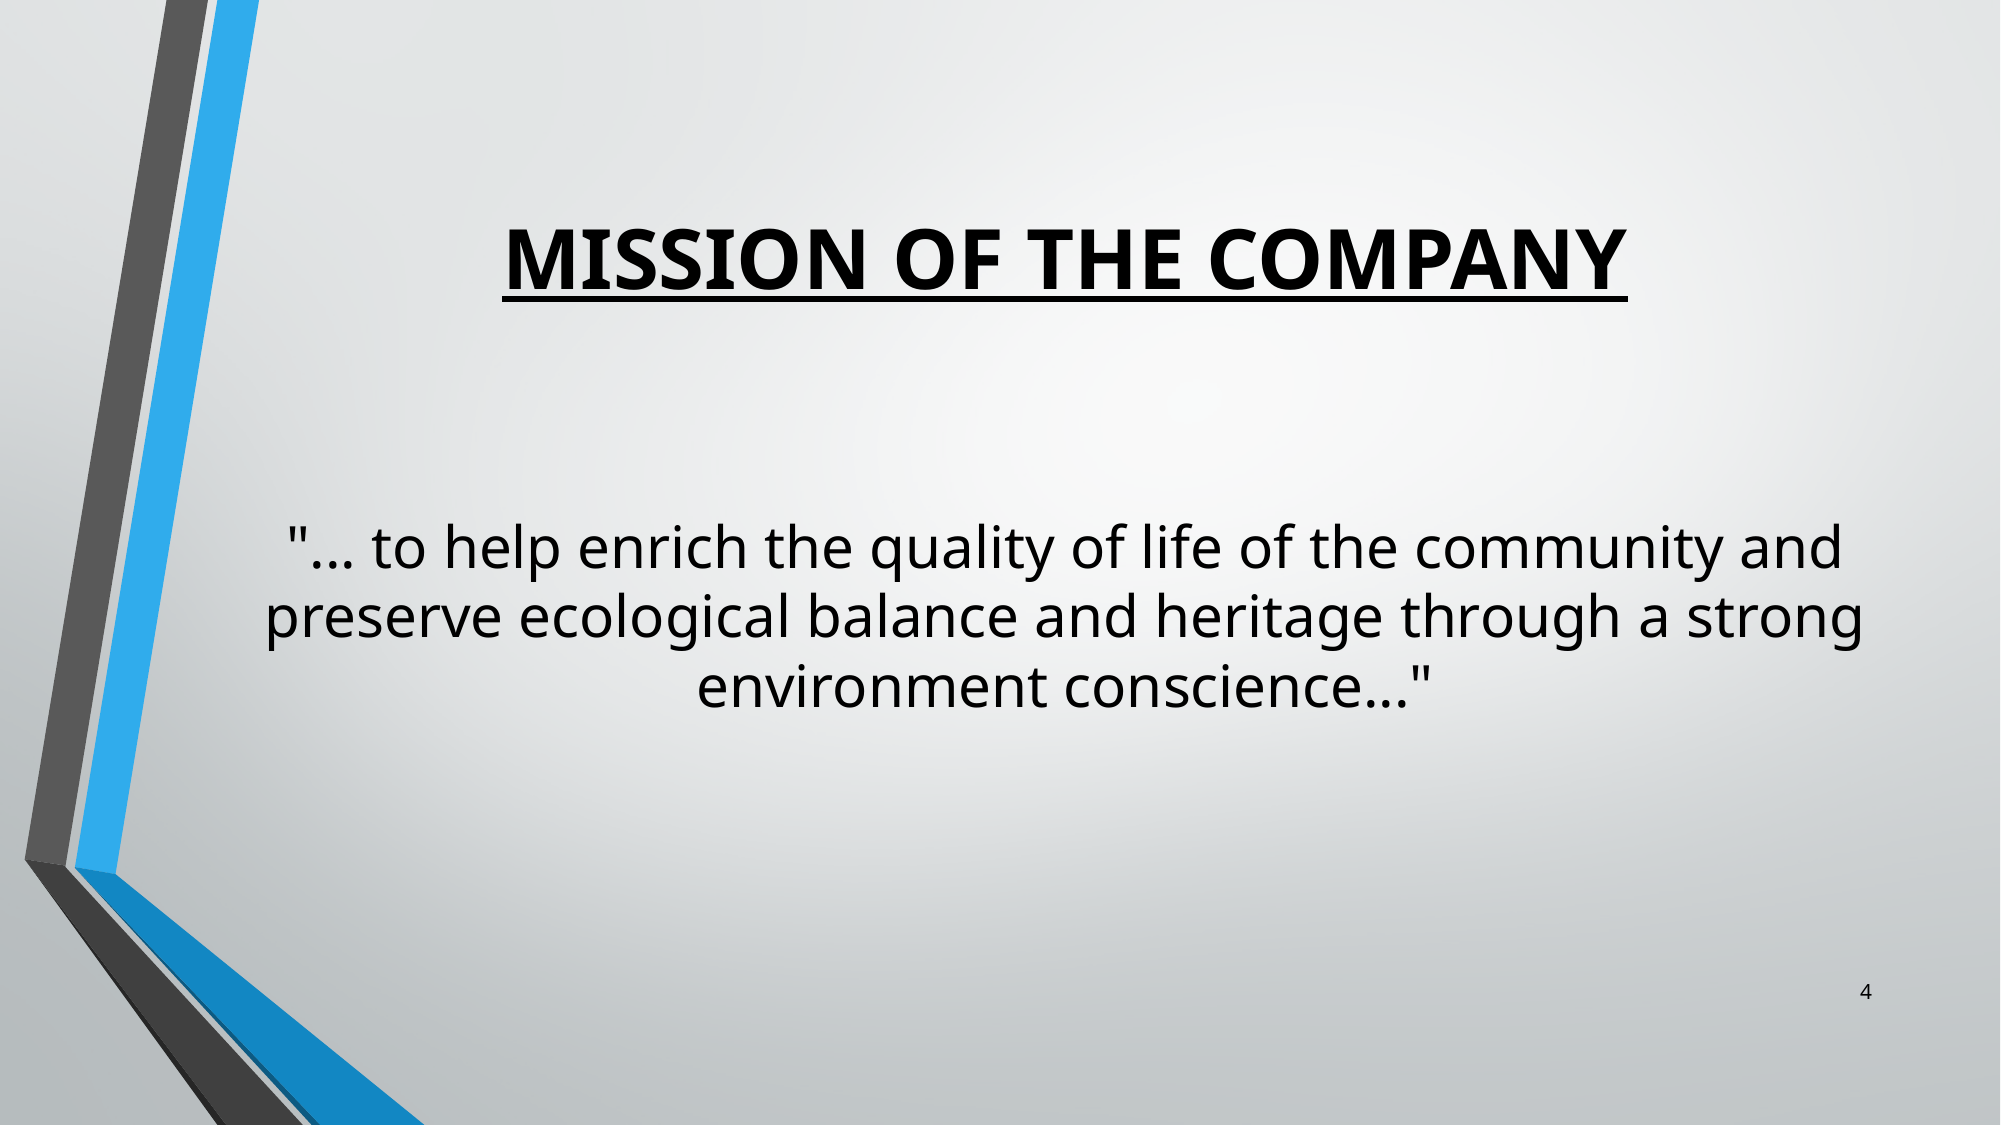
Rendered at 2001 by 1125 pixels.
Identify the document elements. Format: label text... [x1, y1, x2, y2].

list "... to help enrich the quality of life of the community and preserve ecological balance and heritage through a strong environment conscience..." [243, 358, 1887, 871]
slide_number 4 [1796, 962, 1887, 1023]
title MISSION OF THE COMPANY [243, 112, 1887, 358]
